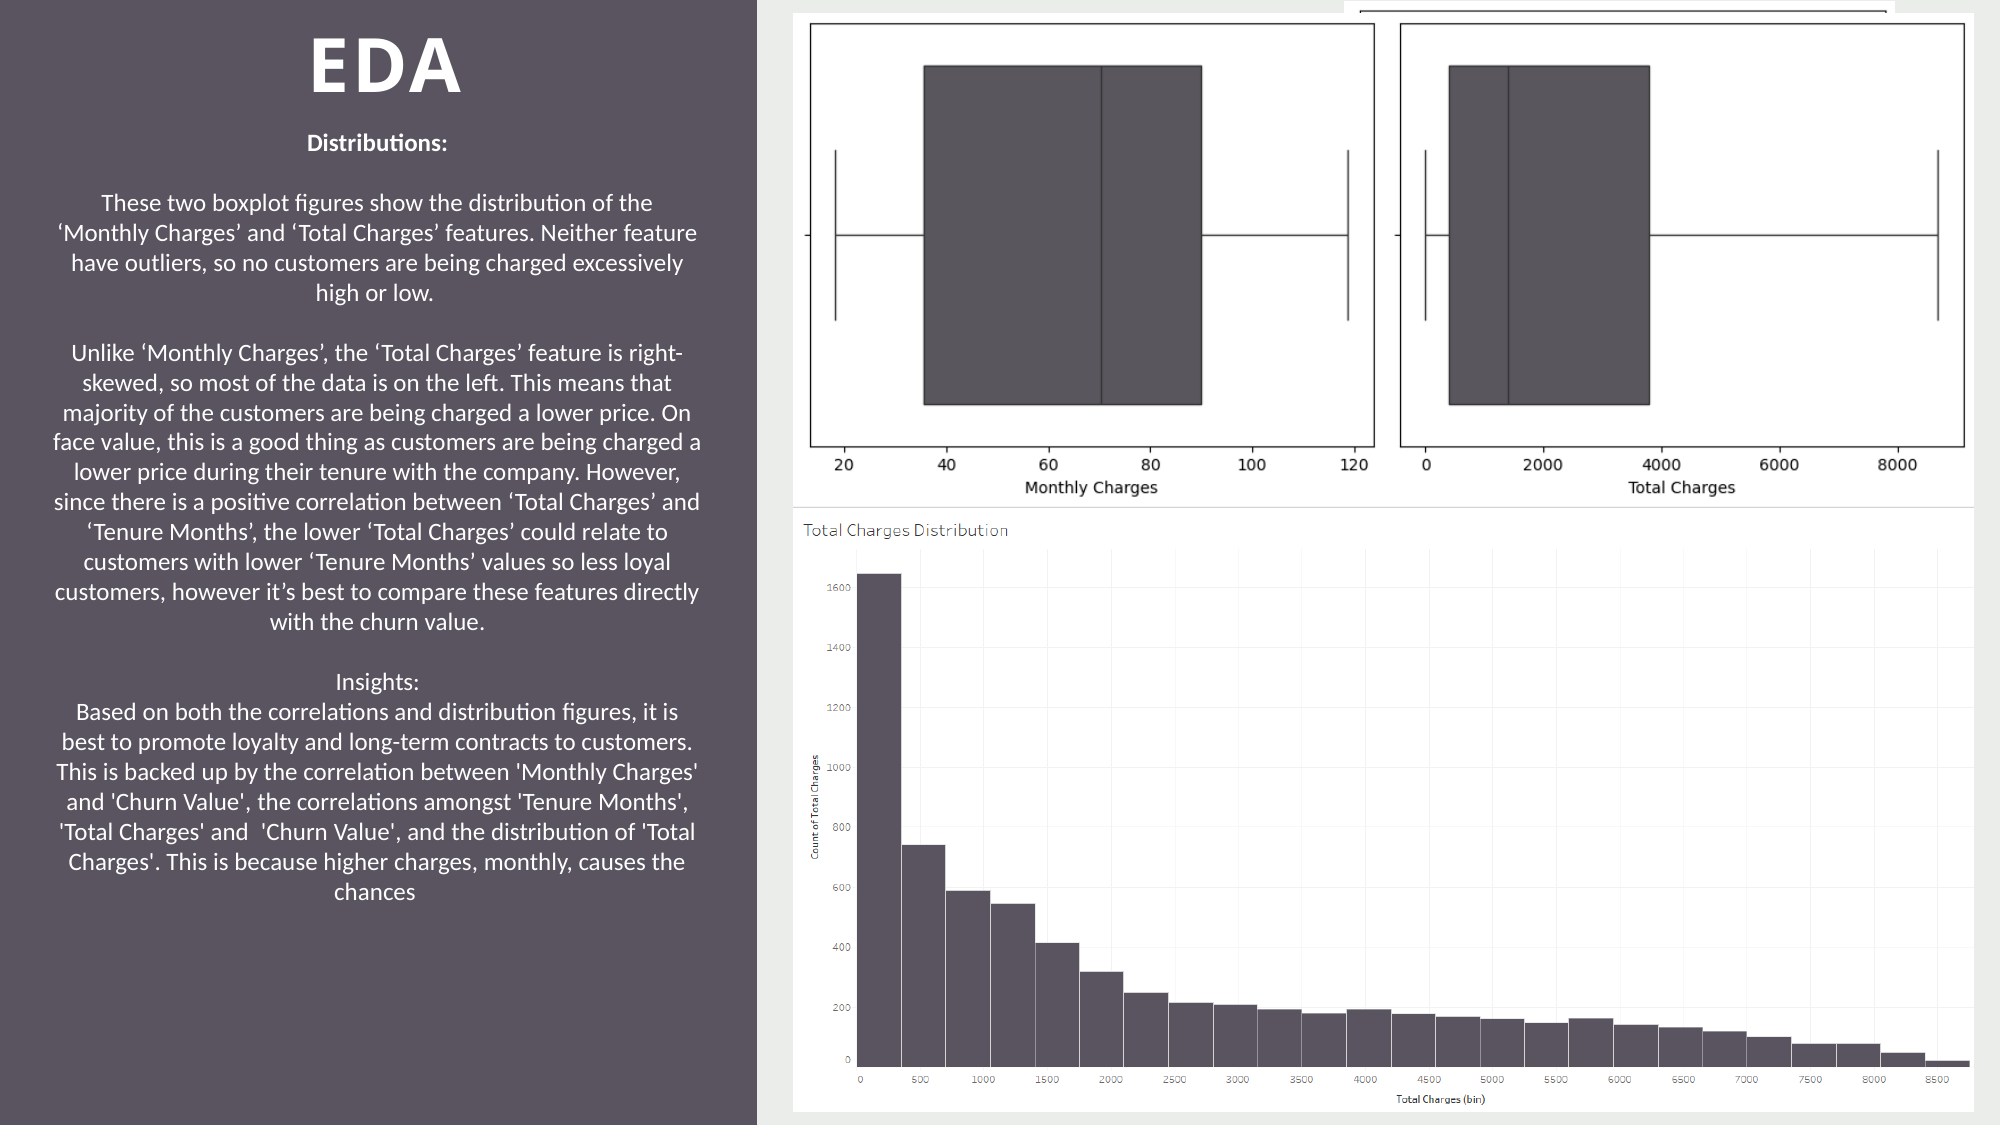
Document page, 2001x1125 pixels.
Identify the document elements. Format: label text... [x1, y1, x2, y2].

text_box Distributions: These two boxplot figures show the distribution of the ‘Monthly Charges’ and ‘Total Charges’ features. Neither feature have outliers, so no customers are being charged excessively high or low. Unlike ‘Monthly Charges’, the ‘Total Charges’ feature is right-skewed, so most of the data is on the left. This means that majority of the customers are being charged a lower price. On face value, this is a good thing as customers are being charged a lower price during their tenure with the company. However, since there is a positive correlation between ‘Total Charges’ and ‘Tenure Months’, the lower ‘Total Charges’ could relate to customers with lower ‘Tenure Months’ values so less loyal customers, however it’s best to compare these features directly with the churn value. Insights: Based on both the correlations and distribution figures, it is best to promote loyalty and long-term contracts to customers. This is backed up by the correlation between 'Monthly Charges' and 'Churn Value', the correlations amongst 'Tenure Months', 'Total Charges' and 'Churn Value', and the distribution of 'Total Charges'. This is because higher charges, monthly, causes the chances [37, 118, 719, 913]
title EDA [0, 0, 754, 1125]
picture [1344, 1, 1895, 12]
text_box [793, 12, 1974, 1112]
